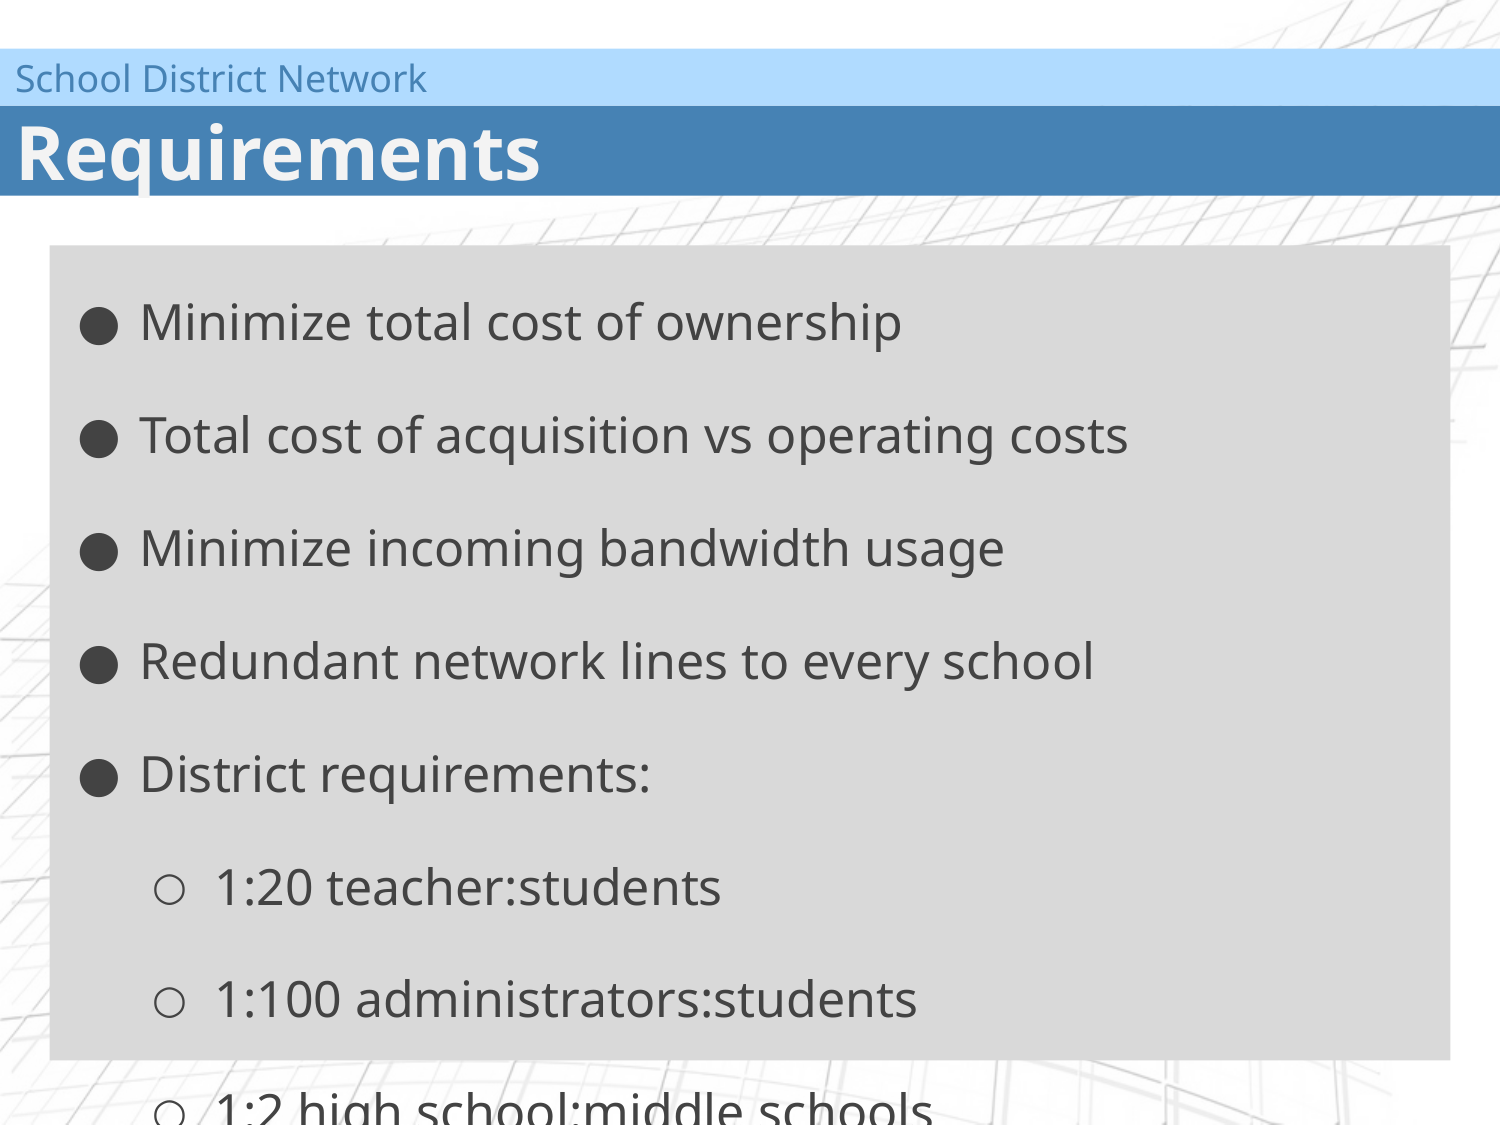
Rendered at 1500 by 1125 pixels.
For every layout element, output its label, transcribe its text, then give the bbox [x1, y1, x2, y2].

text_box [0, 0, 1500, 48]
text_box [0, 196, 1500, 1125]
title School District Network [0, 48, 1500, 106]
list Minimize total cost of ownership Total cost of acquisition vs operating costs Minimize incoming bandwidth usage Redundant network lines to every school District requirements: 1:20 teacher:students 1:100 administrators:students 1:2 high school:middle schools 1:3 middle school:elementary schools [49, 245, 1451, 1061]
title Requirements [0, 106, 1500, 196]
